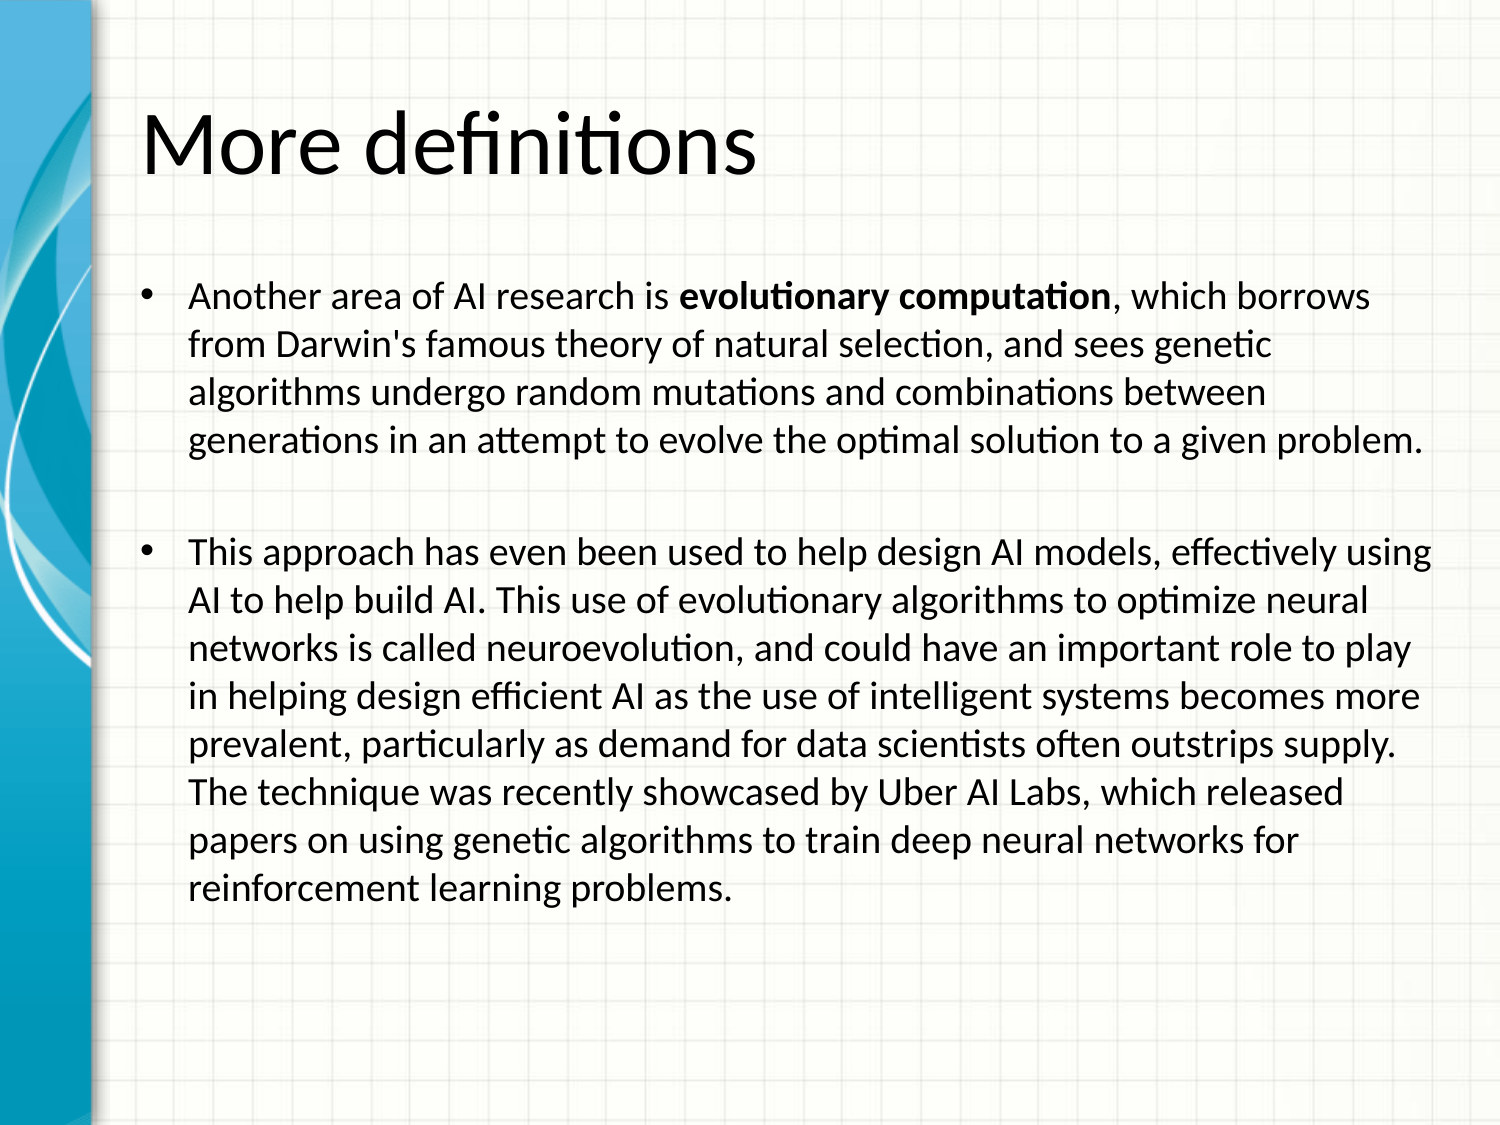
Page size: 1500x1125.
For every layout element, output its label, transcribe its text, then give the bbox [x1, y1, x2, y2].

title More definitions [125, 44, 1450, 232]
picture [0, 0, 1500, 1125]
list Another area of AI research is evolutionary computation, which borrows from Darwin's famous theory of natural selection, and sees genetic algorithms undergo random mutations and combinations between generations in an attempt to evolve the optimal solution to a given problem. This approach has even been used to help design AI models, effectively using AI to help build AI. This use of evolutionary algorithms to optimize neural networks is called neuroevolution, and could have an important role to play in helping design efficient AI as the use of intelligent systems becomes more prevalent, particularly as demand for data scientists often outstrips supply. The technique was recently showcased by Uber AI Labs, which released papers on using genetic algorithms to train deep neural networks for reinforcement learning problems. [125, 261, 1450, 967]
